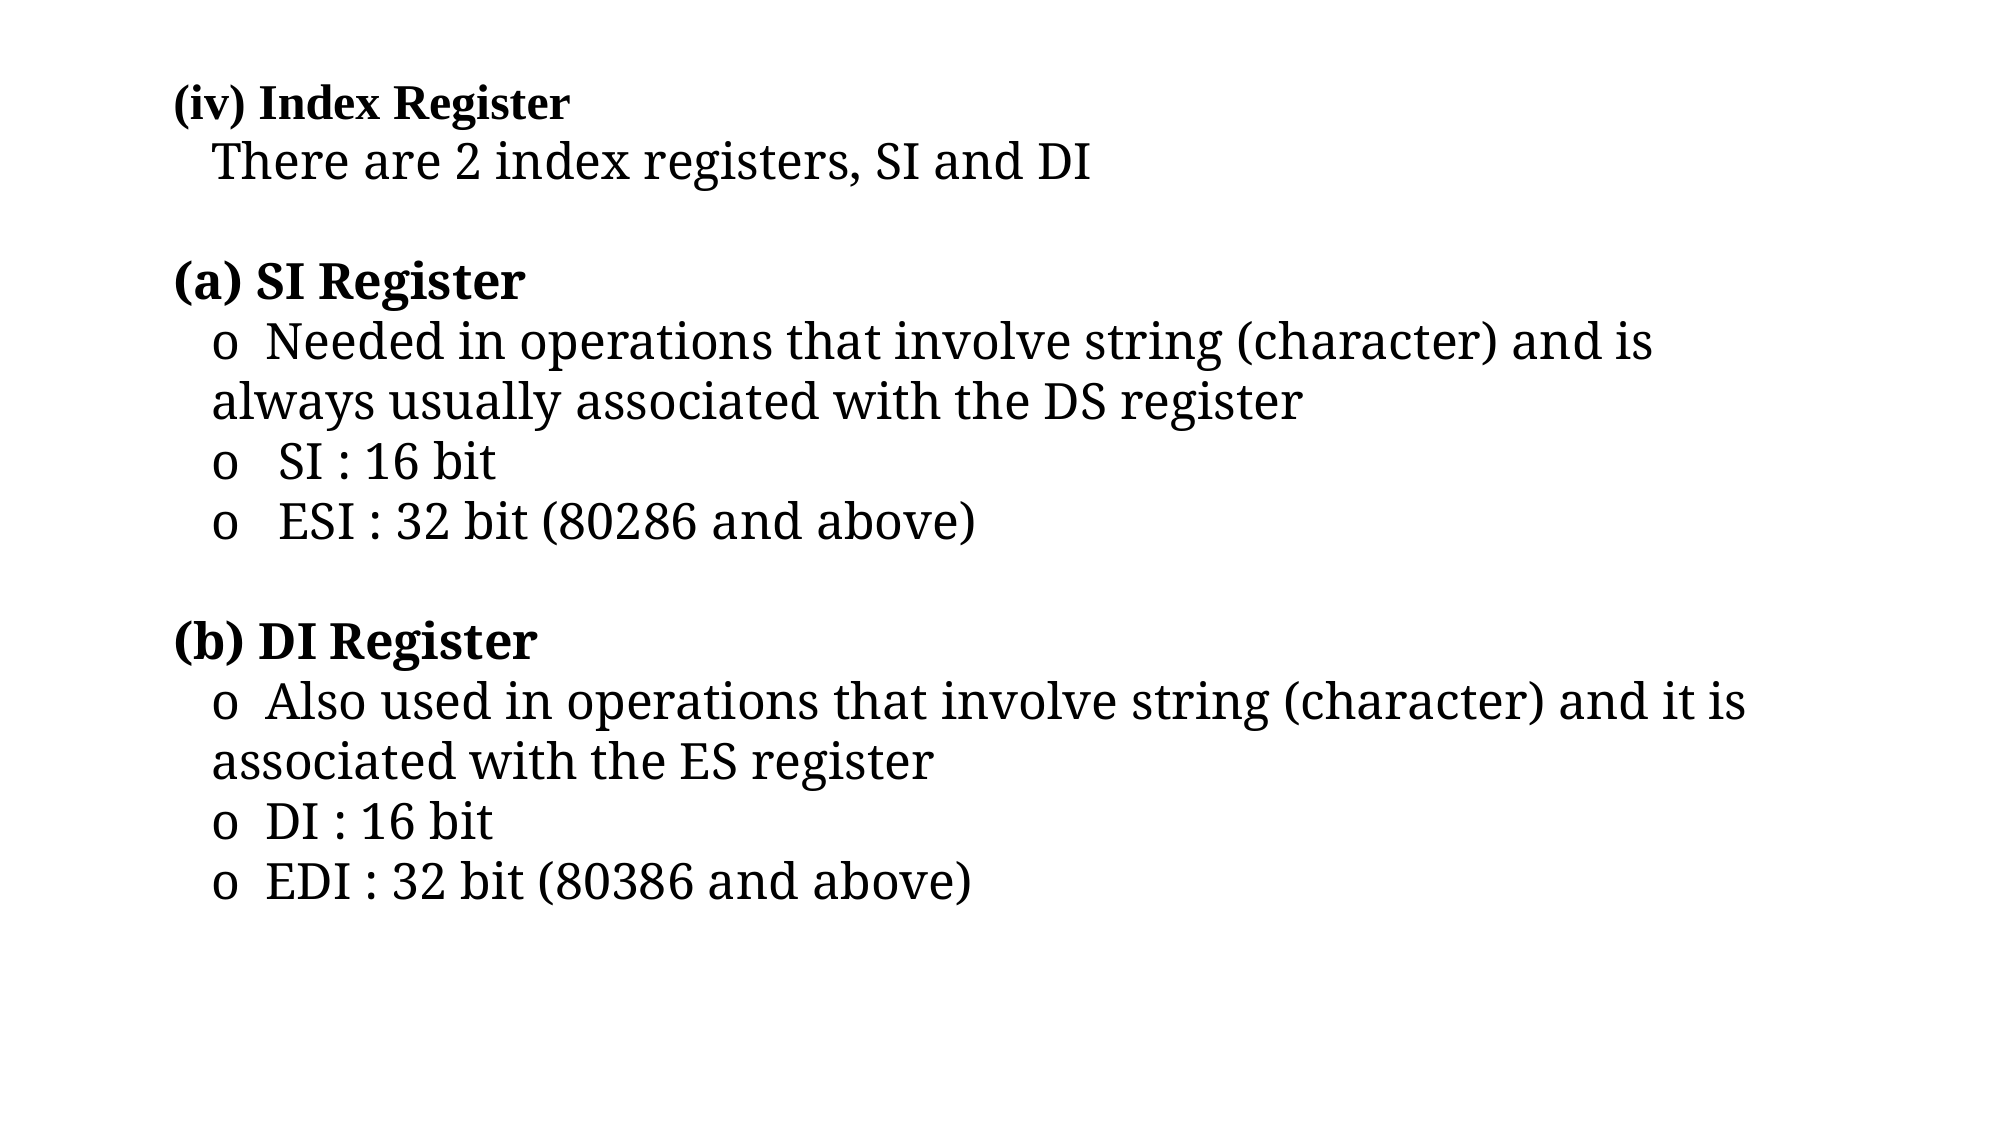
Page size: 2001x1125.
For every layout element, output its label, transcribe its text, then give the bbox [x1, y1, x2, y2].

text_box (iv) Index Register There are 2 index registers, SI and DI (a) SI Register o Needed in operations that involve string (character) and is always usually associated with the DS register o SI : 16 bit o ESI : 32 bit (80286 and above) (b) DI Register o Also used in operations that involve string (character) and it is associated with the ES register o DI : 16 bit o EDI : 32 bit (80386 and above) [158, 62, 1826, 978]
